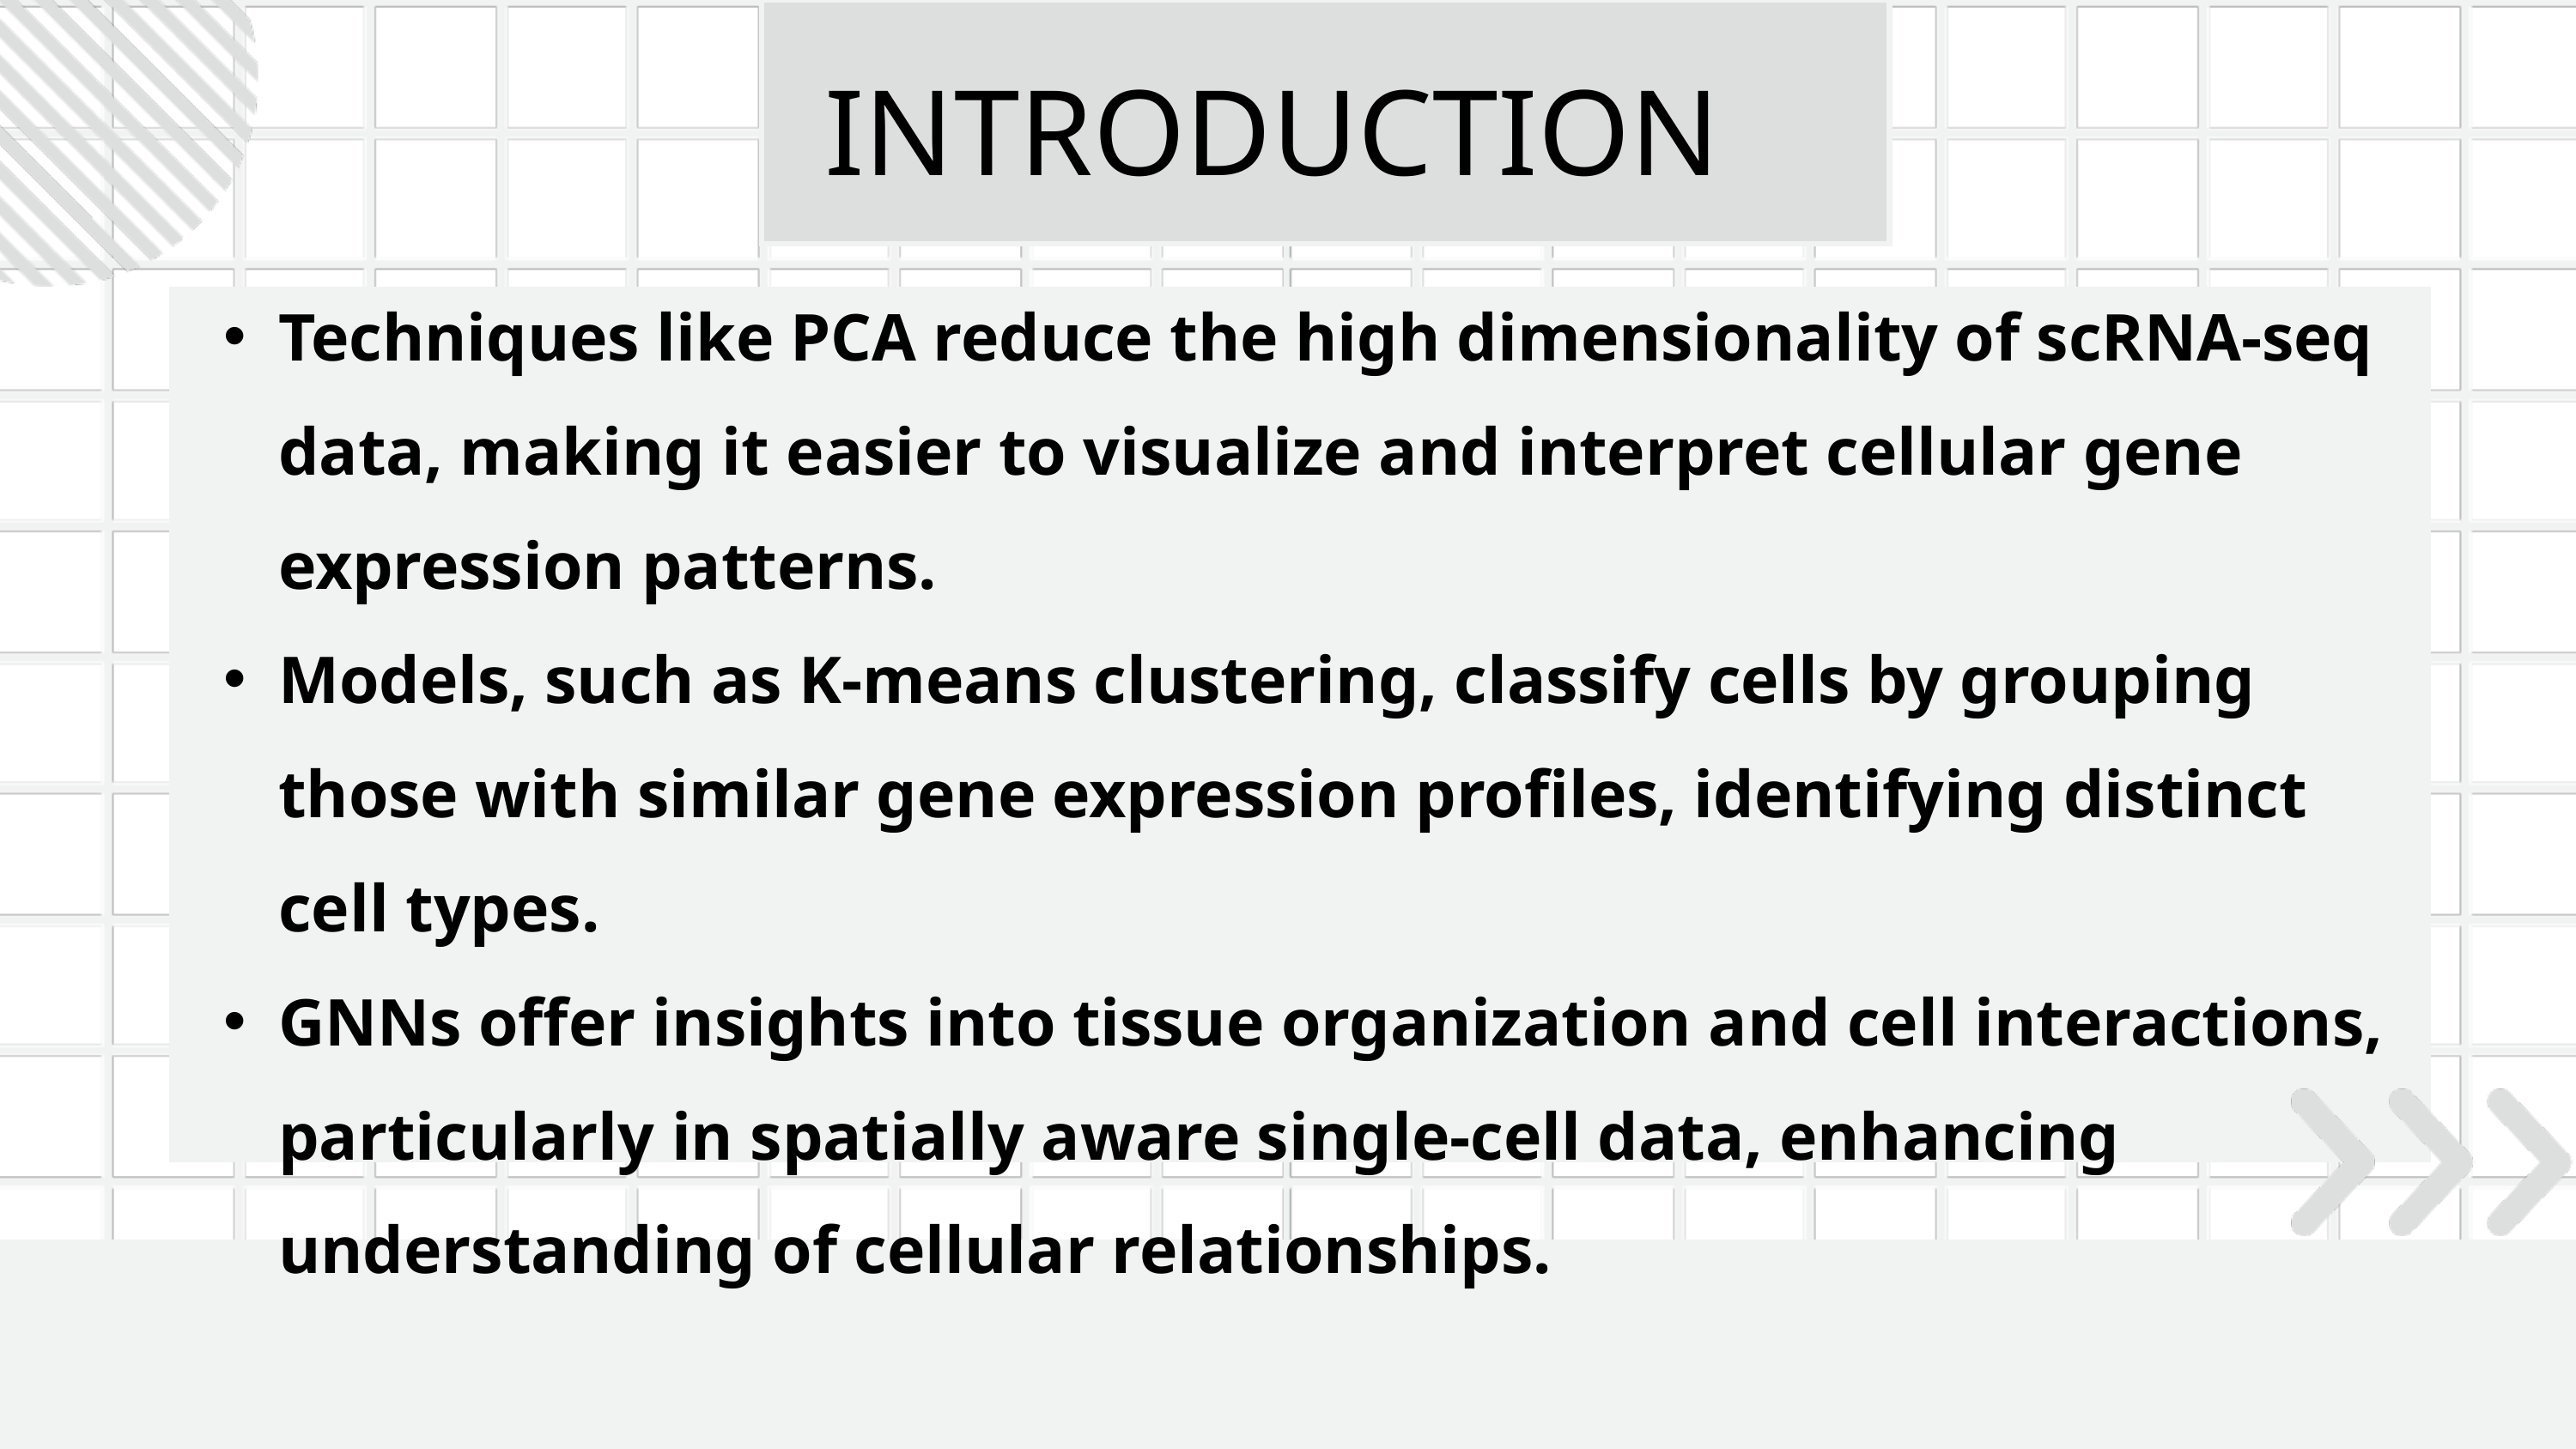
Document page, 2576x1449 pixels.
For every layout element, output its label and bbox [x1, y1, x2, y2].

text_box [0, 0, 2576, 1236]
text_box [0, 1239, 2576, 1449]
text_box [761, 0, 1890, 244]
text_box [168, 286, 2432, 1162]
